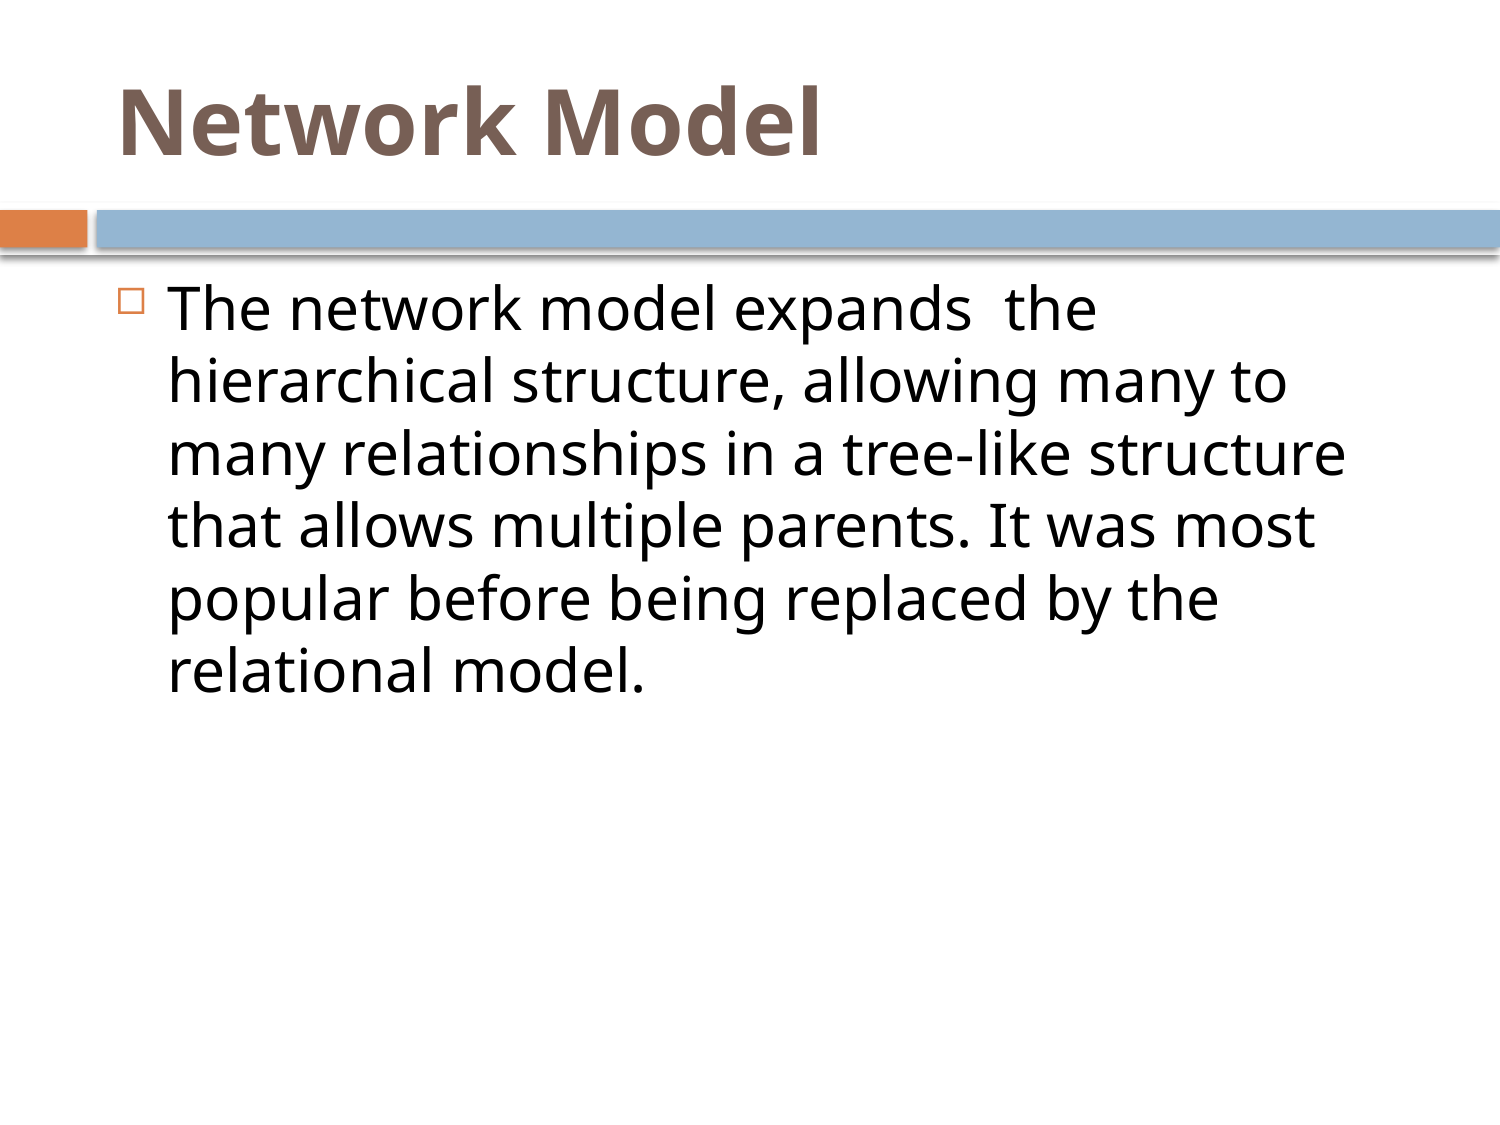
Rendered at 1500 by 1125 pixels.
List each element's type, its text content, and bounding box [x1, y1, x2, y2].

title Network Model [100, 37, 1438, 200]
list The network model expands the hierarchical structure, allowing many to many relationships in a tree-like structure that allows multiple parents. It was most popular before being replaced by the relational model. [100, 262, 1438, 1000]
